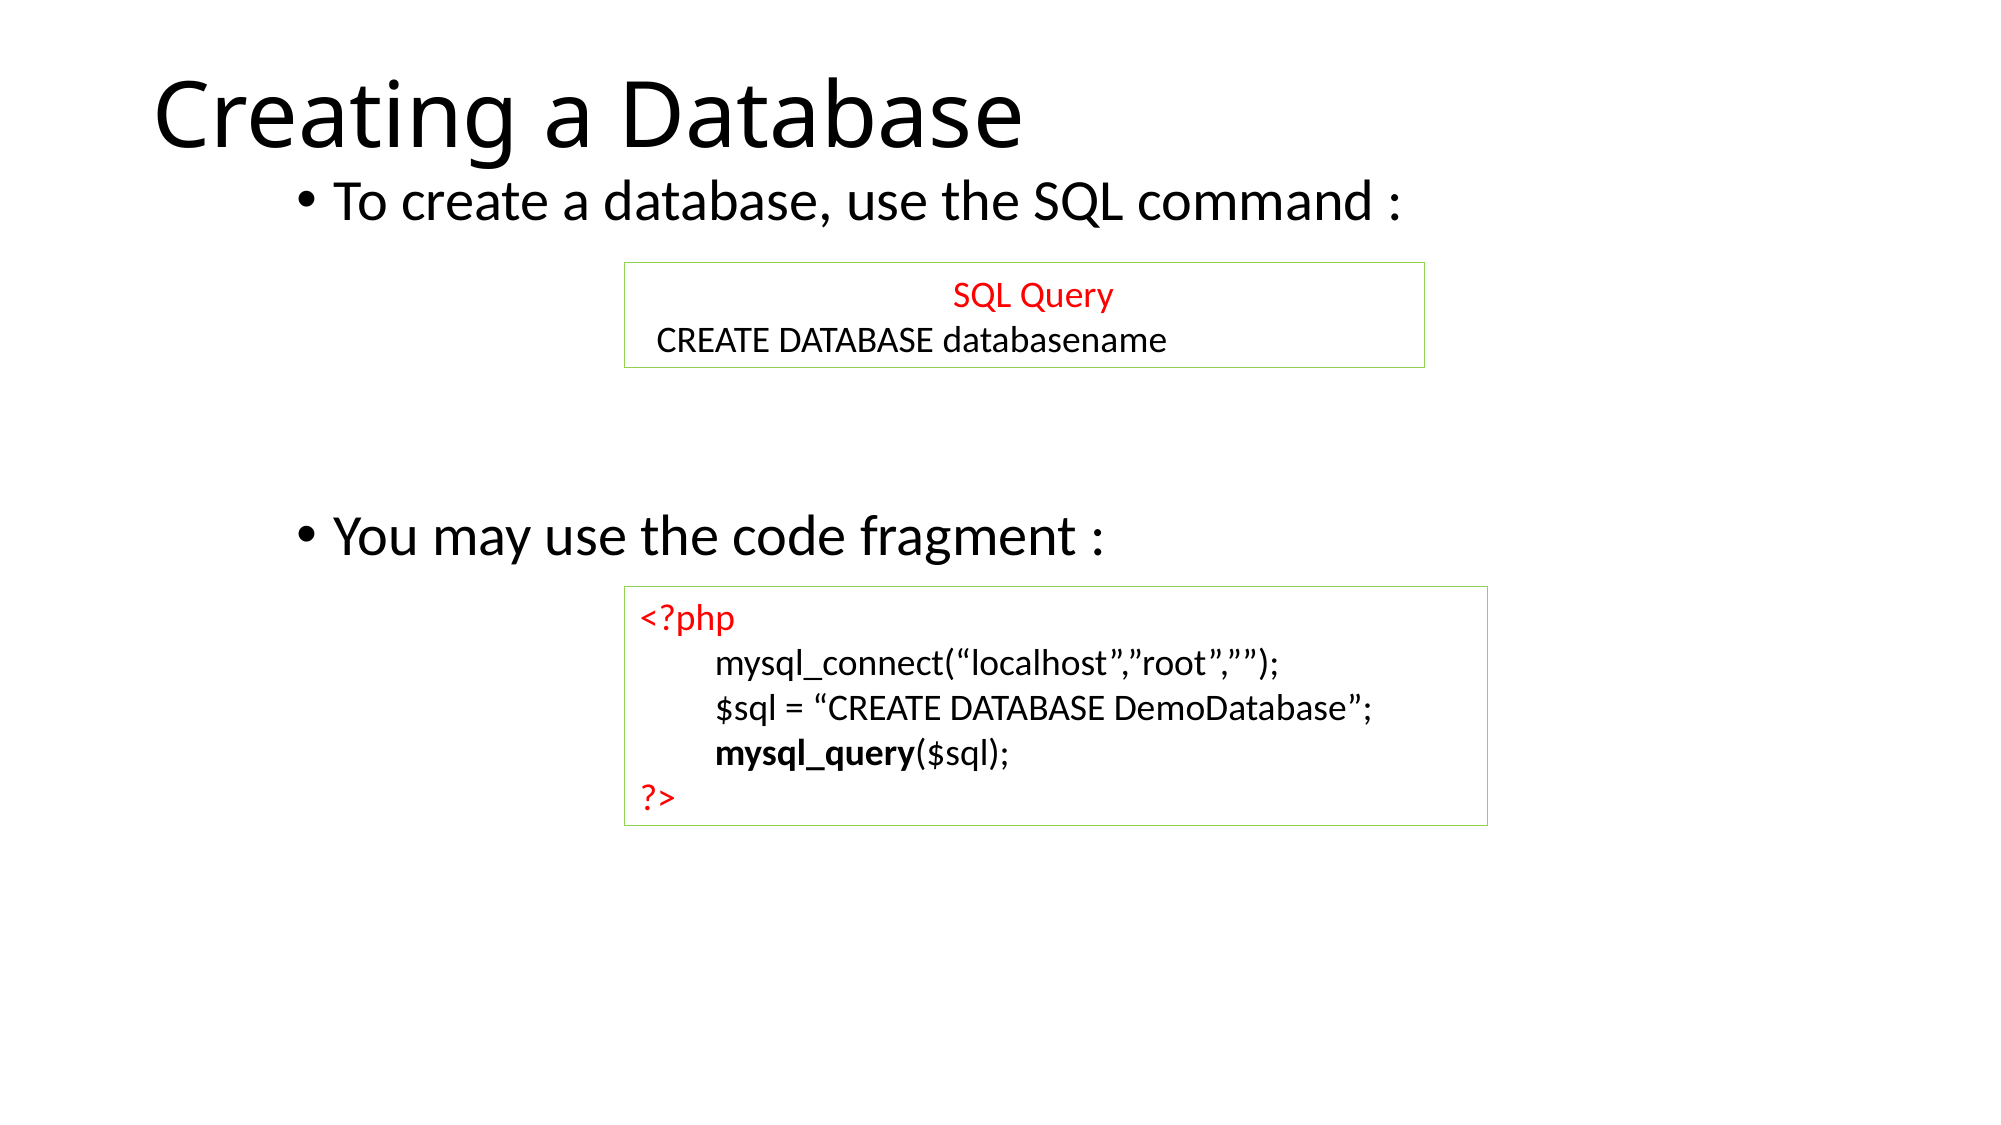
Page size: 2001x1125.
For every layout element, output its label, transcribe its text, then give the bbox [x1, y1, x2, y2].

text_box <?php mysql_connect(“localhost”,”root”,””); $sql = “CREATE DATABASE DemoDatabase”; mysql_query($sql); ?> [624, 586, 1488, 826]
title Creating a Database [137, 59, 1863, 176]
list To create a database, use the SQL command : You may use the code fragment : [281, 162, 1719, 1038]
text_box SQL Query CREATE DATABASE databasename [624, 262, 1425, 368]
